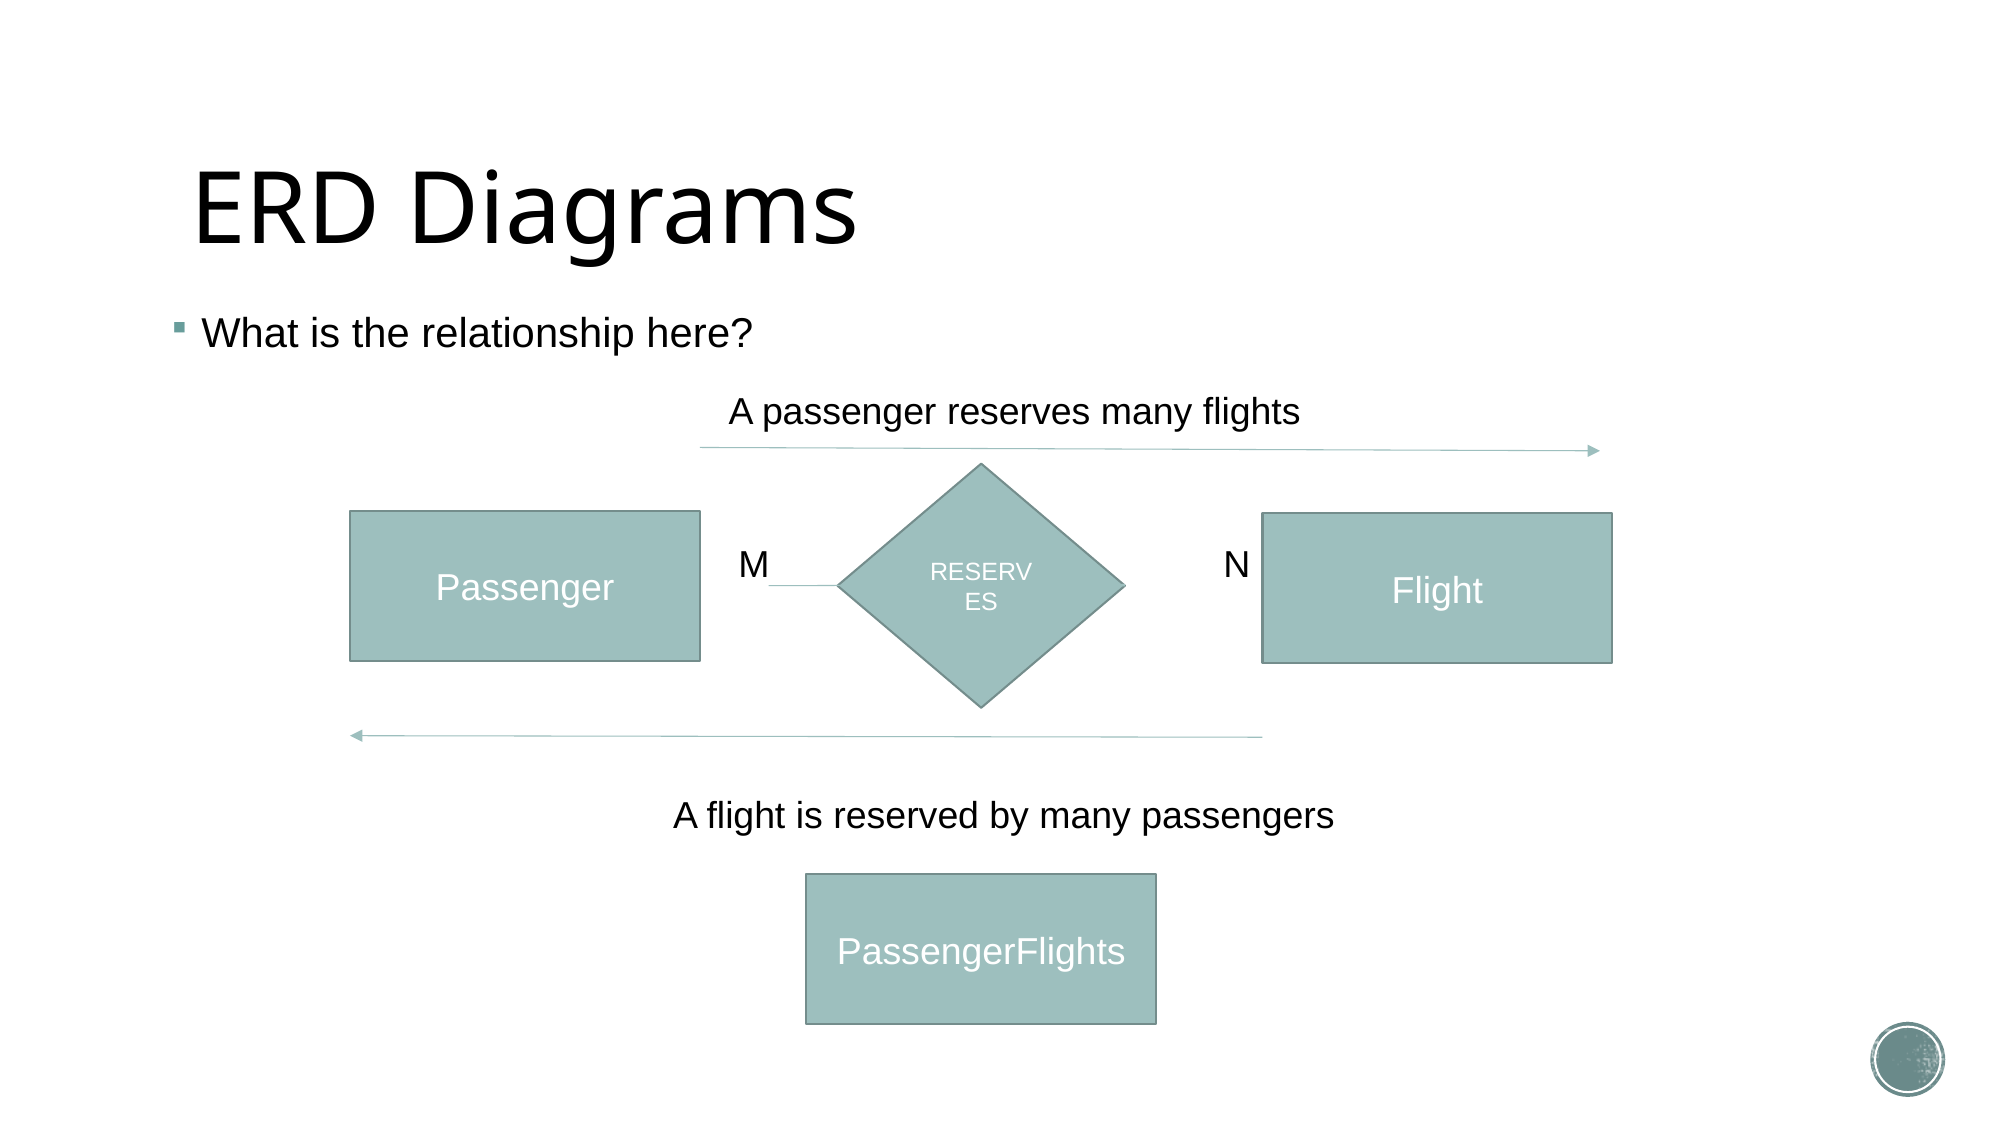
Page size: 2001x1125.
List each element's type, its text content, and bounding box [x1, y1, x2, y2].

text_box PassengerFlights [805, 873, 1157, 1025]
text_box A flight is reserved by many passengers [658, 783, 1350, 844]
text_box RESERVES [837, 462, 1124, 584]
text_box M [723, 532, 785, 592]
text_box N [1208, 532, 1265, 592]
list What is the relationship here? [156, 304, 1807, 969]
text_box RESERVES [836, 585, 1126, 709]
text_box Passenger [349, 510, 701, 662]
text_box Flight [1261, 512, 1613, 664]
title ERD Diagrams [175, 79, 1826, 344]
text_box A passenger reserves many flights [713, 379, 1316, 439]
